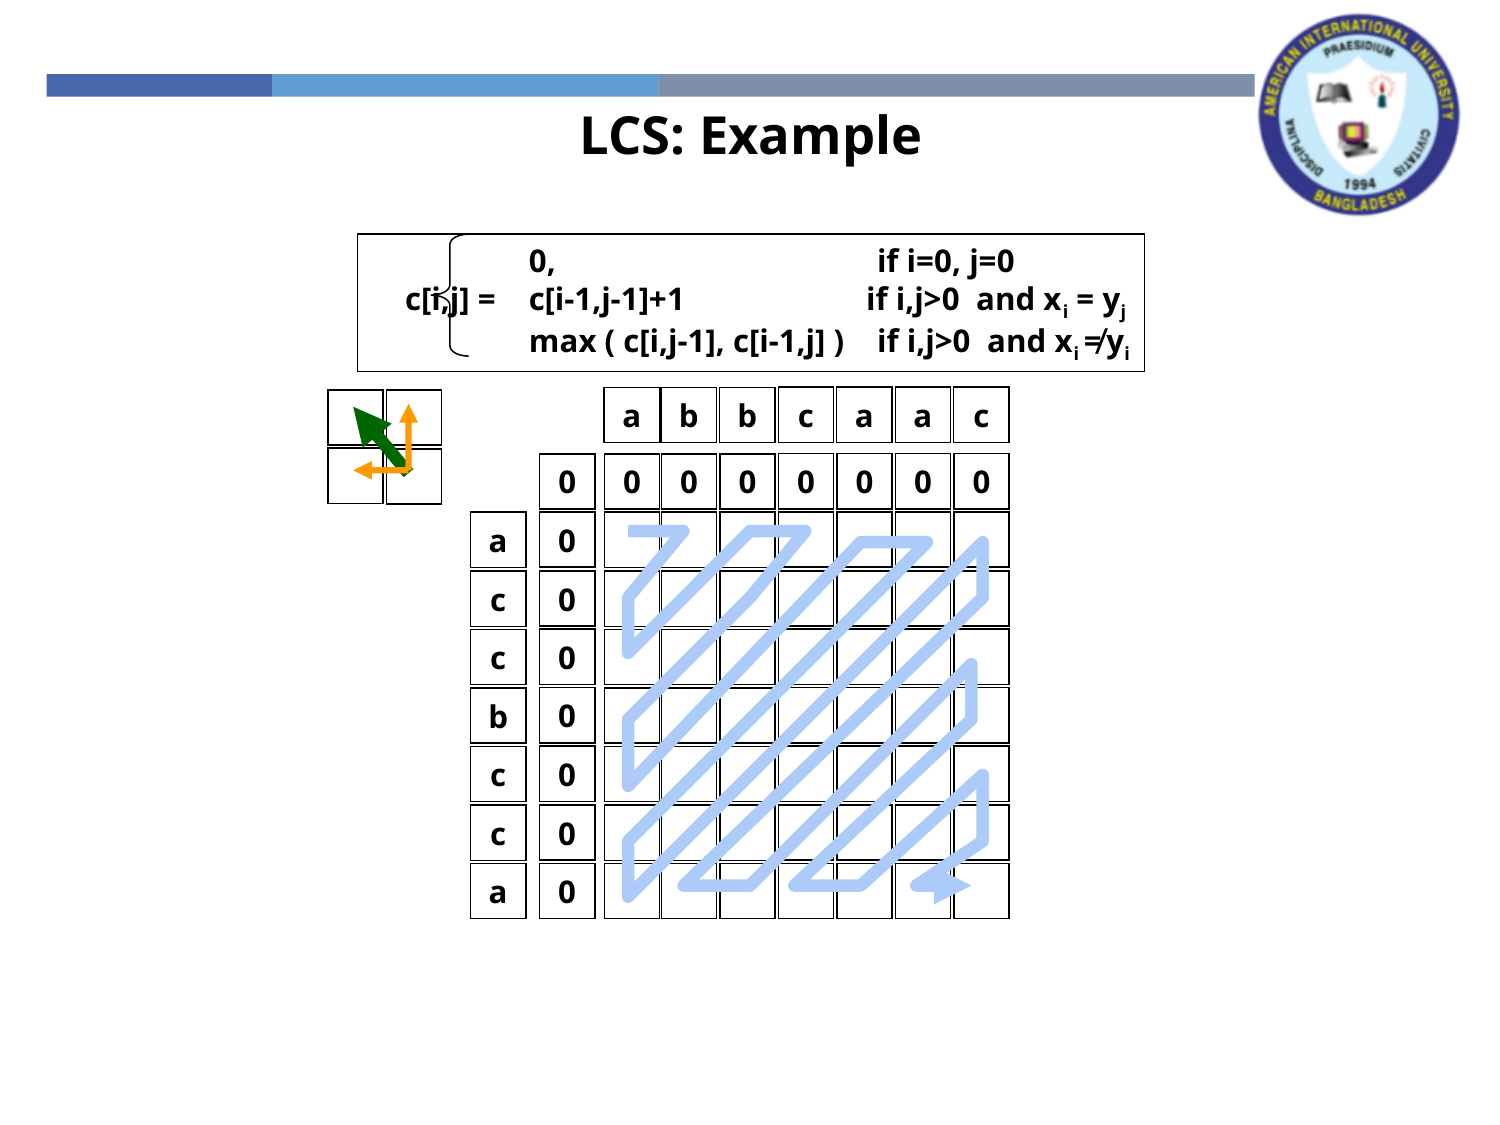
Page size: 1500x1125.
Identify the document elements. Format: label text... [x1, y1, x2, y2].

text_box [353, 464, 409, 477]
text_box [954, 570, 1010, 627]
text_box [431, 234, 469, 357]
text_box [786, 637, 834, 685]
text_box 0 [539, 512, 595, 568]
text_box [719, 512, 776, 560]
text_box [661, 746, 717, 802]
text_box [604, 629, 660, 685]
text_box [724, 750, 776, 802]
text_box [353, 406, 406, 470]
text_box [661, 863, 717, 919]
text_box a [604, 387, 660, 443]
text_box [604, 805, 660, 861]
text_box [665, 809, 717, 861]
text_box [604, 571, 649, 627]
text_box [844, 578, 893, 627]
text_box 0 [539, 629, 595, 685]
picture [1254, 9, 1465, 94]
text_box [836, 804, 880, 845]
text_box 0 [539, 746, 595, 802]
text_box [604, 512, 660, 568]
text_box [726, 659, 776, 685]
text_box [895, 804, 949, 831]
text_box [895, 512, 951, 568]
text_box 0 [895, 453, 951, 509]
text_box [661, 629, 717, 685]
title LCS: Example [1, 94, 1500, 173]
text_box 0 [539, 863, 595, 919]
text_box [722, 571, 776, 627]
text_box [895, 863, 951, 919]
text_box [955, 804, 1010, 861]
text_box [783, 718, 831, 743]
text_box [668, 571, 708, 591]
text_box 0 [539, 453, 595, 510]
text_box [836, 512, 893, 566]
text_box 0 [953, 453, 1010, 509]
text_box a [836, 387, 892, 443]
text_box b [661, 387, 717, 443]
text_box [895, 630, 951, 685]
text_box b [719, 387, 775, 443]
text_box c [470, 805, 526, 861]
text_box [386, 389, 442, 445]
text_box [953, 512, 1010, 568]
text_box [670, 694, 717, 744]
text_box [778, 570, 832, 627]
text_box [661, 512, 717, 568]
text_box 0 [778, 453, 834, 509]
text_box 0 [604, 453, 660, 510]
text_box [778, 512, 834, 568]
text_box a [470, 863, 526, 919]
text_box b [470, 687, 526, 744]
text_box [895, 570, 951, 627]
text_box a [470, 512, 526, 568]
text_box [836, 687, 893, 743]
text_box [838, 746, 888, 772]
text_box [724, 629, 776, 656]
text_box [782, 687, 834, 715]
text_box [778, 804, 834, 861]
text_box c [778, 387, 834, 443]
text_box [604, 687, 659, 744]
text_box [836, 863, 893, 919]
text_box 0 [539, 687, 595, 743]
text_box 0 [539, 570, 595, 627]
text_box 0 [836, 453, 893, 509]
text_box [953, 687, 1010, 743]
text_box [953, 629, 1010, 685]
text_box [895, 687, 947, 739]
text_box [895, 746, 951, 802]
text_box [778, 863, 834, 919]
text_box [661, 594, 717, 627]
text_box 0, if i=0, j=0 c[i,j] = c[i-1,j-1]+1 if i,j>0 and xi = yj max ( c[i,j-1], c[i-1,j] ) if i,j>0 and xi ≠ yi [357, 234, 1145, 372]
text_box c [470, 571, 526, 627]
text_box 0 [661, 453, 717, 510]
text_box c [470, 629, 526, 685]
text_box [386, 448, 442, 505]
text_box [604, 863, 660, 919]
text_box c [470, 746, 526, 802]
text_box [627, 530, 983, 898]
text_box [836, 774, 886, 802]
text_box [327, 448, 384, 504]
text_box [953, 863, 1010, 919]
text_box a [895, 387, 951, 443]
text_box [895, 833, 946, 861]
text_box [719, 687, 776, 744]
text_box [836, 629, 893, 685]
text_box 0 [539, 804, 595, 861]
text_box [719, 863, 776, 919]
picture [1254, 173, 1465, 221]
text_box [719, 805, 766, 850]
text_box [604, 746, 660, 802]
text_box 0 [719, 453, 776, 510]
text_box [402, 403, 415, 470]
text_box [953, 746, 1010, 802]
text_box [327, 389, 384, 445]
text_box c [953, 387, 1009, 443]
text_box [778, 746, 827, 793]
